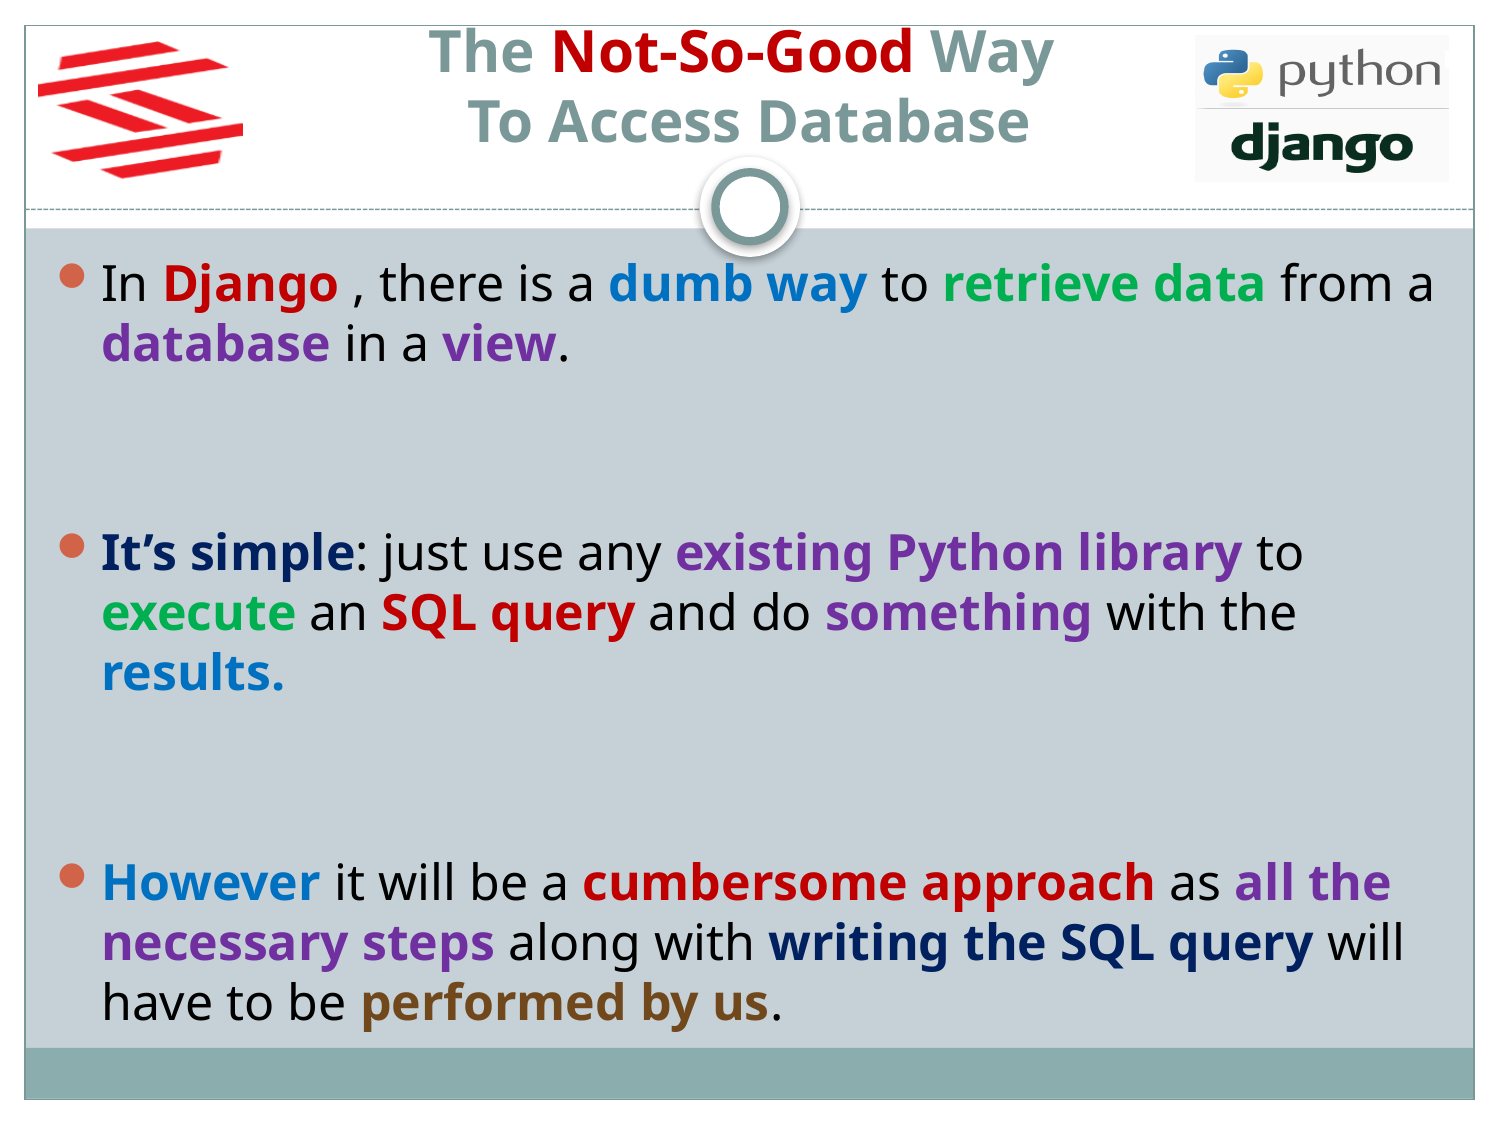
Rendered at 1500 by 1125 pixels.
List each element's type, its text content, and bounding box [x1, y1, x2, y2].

list In Django , there is a dumb way to retrieve data from a database in a view. It’s simple: just use any existing Python library to execute an SQL query and do something with the results. However it will be a cumbersome approach as all the necessary steps along with writing the SQL query will have to be performed by us. [41, 243, 1471, 1125]
picture [37, 40, 243, 185]
picture [1195, 34, 1449, 183]
title The Not-So-Good Way To Access Database [237, 37, 1190, 162]
